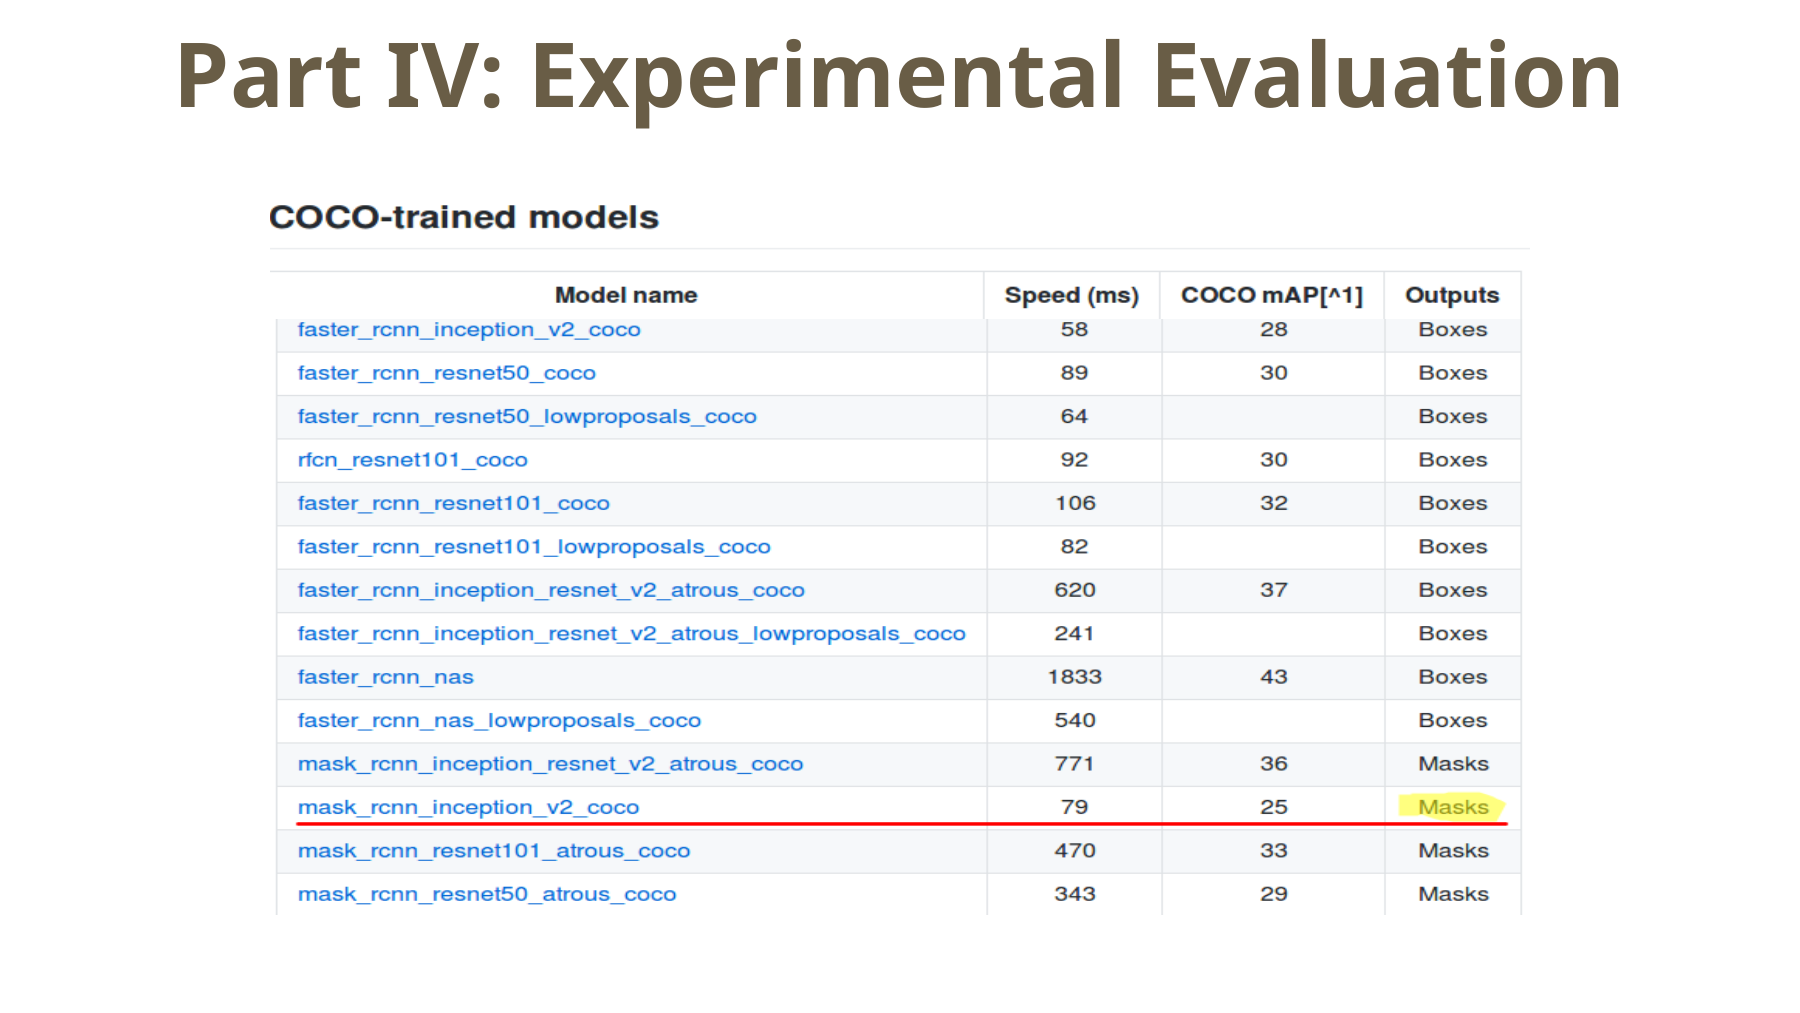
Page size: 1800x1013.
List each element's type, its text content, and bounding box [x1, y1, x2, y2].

picture [269, 188, 1530, 915]
title Part IV: Experimental Evaluation [81, 37, 1719, 135]
